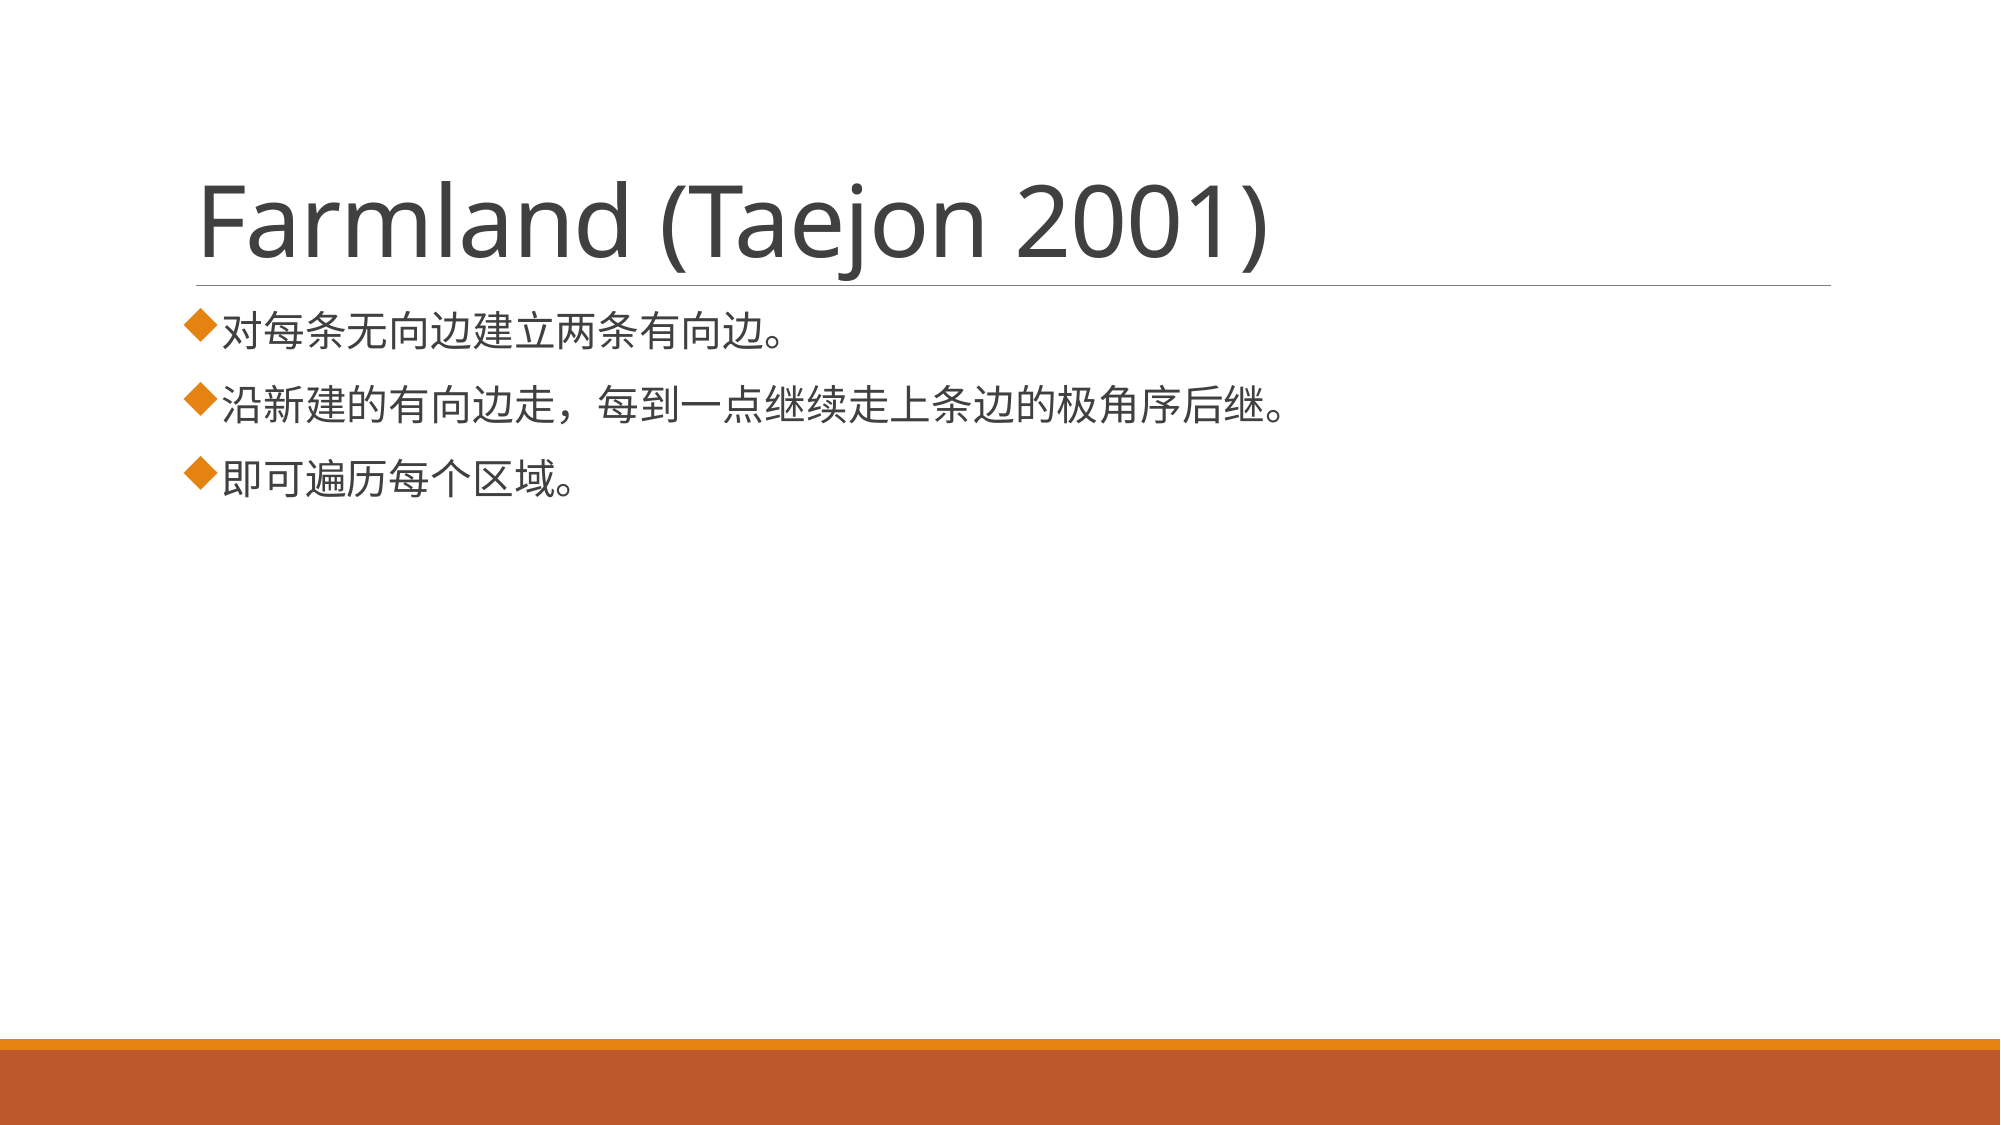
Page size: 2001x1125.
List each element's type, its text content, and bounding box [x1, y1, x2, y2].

list 对每条无向边建立两条有向边。 沿新建的有向边走，每到一点继续走上条边的极角序后继。 即可遍历每个区域。 [180, 302, 1830, 963]
title Farmland (Taejon 2001) [180, 47, 1830, 285]
